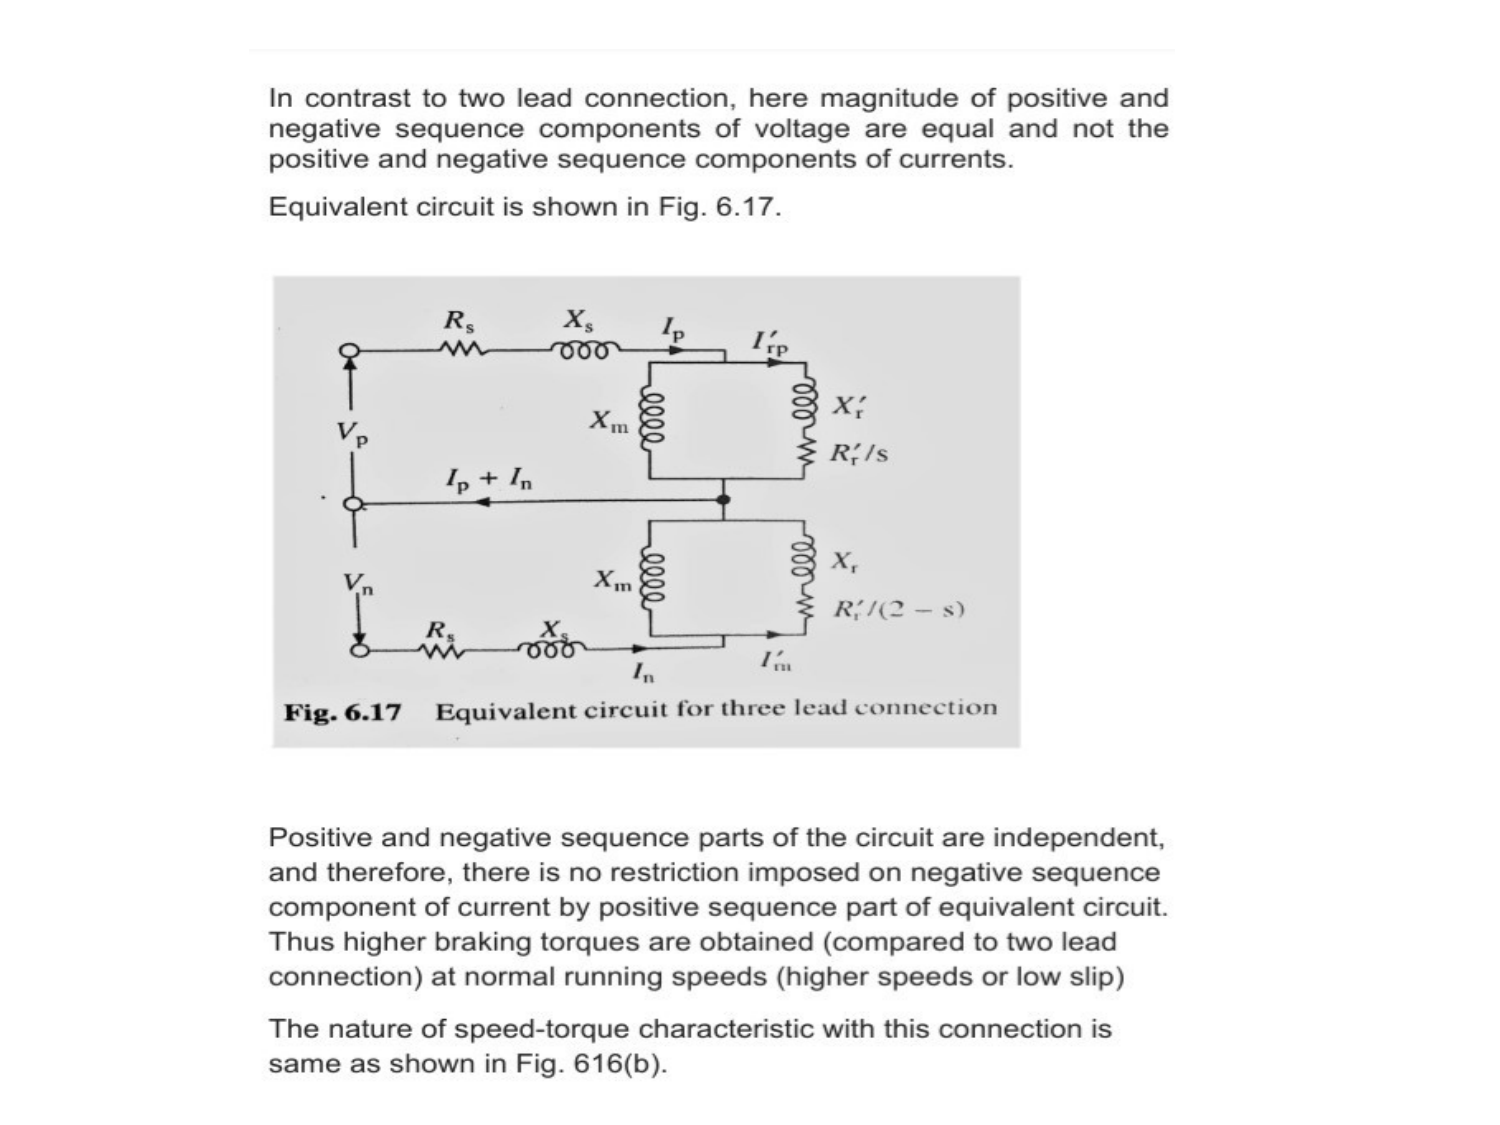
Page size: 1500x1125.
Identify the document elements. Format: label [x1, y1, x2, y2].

list [249, 49, 1176, 1125]
